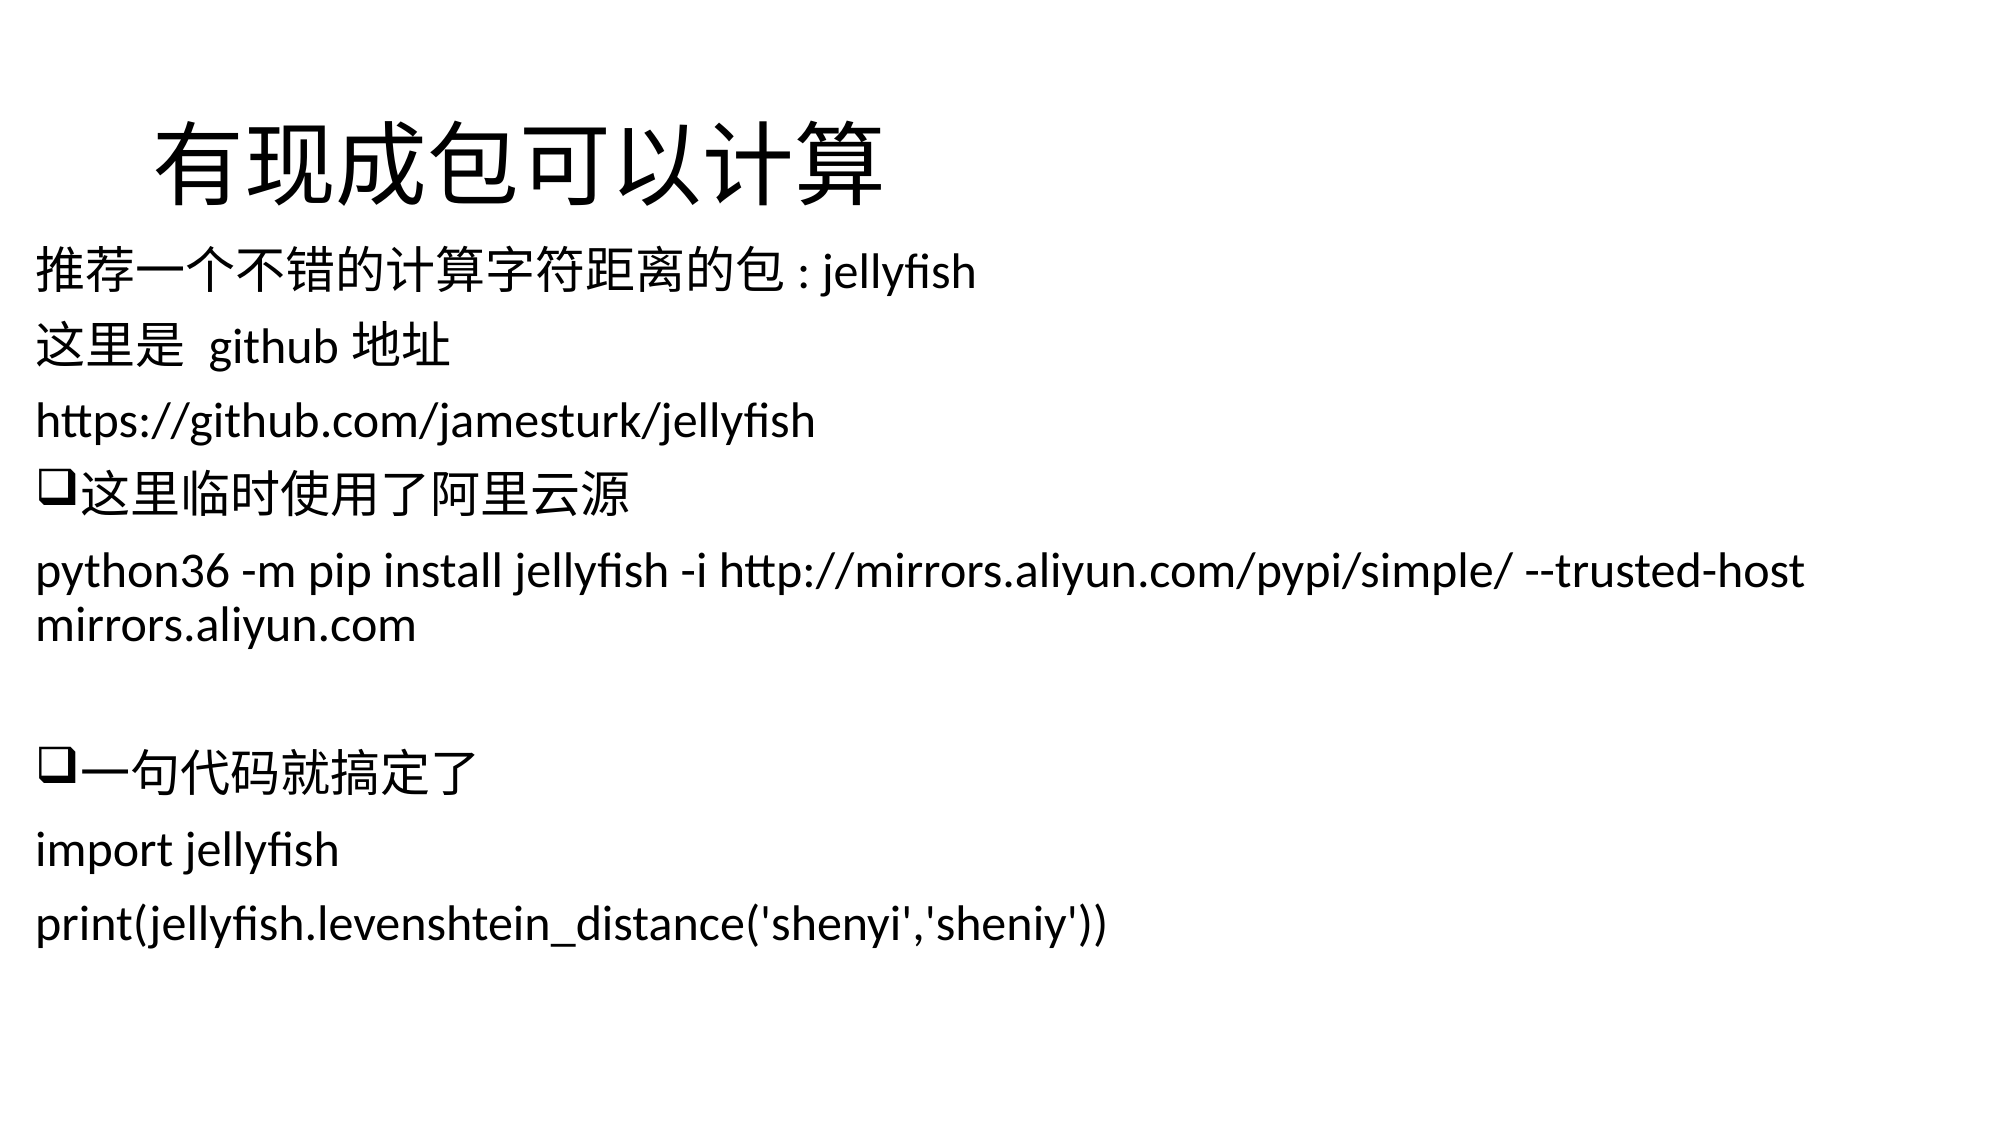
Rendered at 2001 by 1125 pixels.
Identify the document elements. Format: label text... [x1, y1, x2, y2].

list 推荐一个不错的计算字符距离的包: jellyfish 这里是 github地址 https://github.com/jamesturk/jellyfish 这里临时使用了阿里云源 python36 -m pip install jellyfish -i http://mirrors.aliyun.com/pypi/simple/ --trusted-host mirrors.aliyun.com 一句代码就搞定了 import jellyfish print(jellyfish.levenshtein_distance('shenyi','sheniy')) [20, 237, 1971, 1125]
title 有现成包可以计算 [137, 59, 1863, 237]
